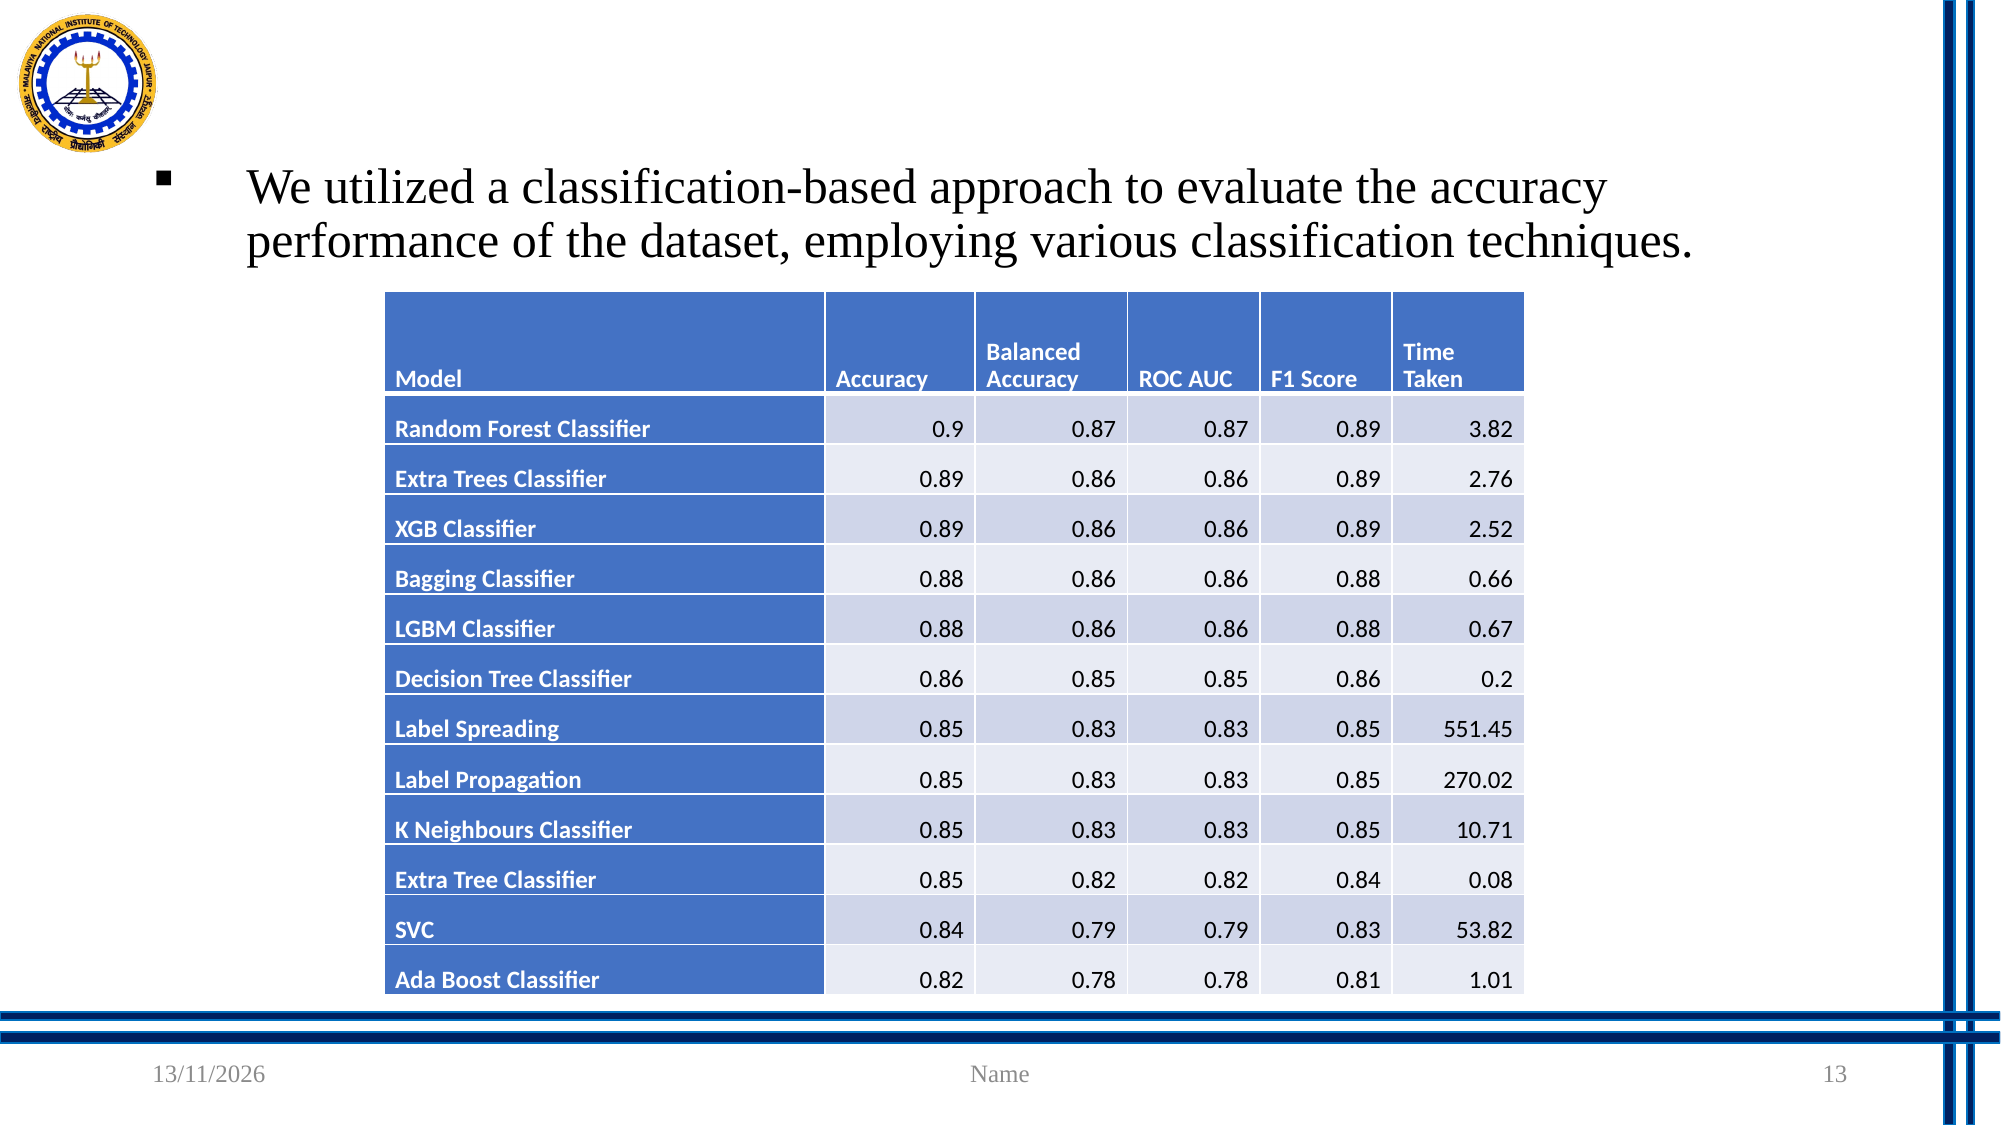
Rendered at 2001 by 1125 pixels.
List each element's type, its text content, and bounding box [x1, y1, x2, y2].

table_cell 0.85 [1261, 795, 1391, 843]
table_cell 551.45 [1393, 695, 1524, 743]
footer Name [662, 1042, 1338, 1103]
table_cell 0.86 [976, 595, 1127, 643]
table_cell SVC [385, 895, 824, 944]
table_cell 0.89 [1261, 495, 1391, 543]
table_cell Extra Trees Classifier [385, 445, 824, 493]
table_cell LGBM Classifier [385, 595, 824, 643]
table_cell Label Propagation [385, 745, 824, 793]
table_cell 0.84 [1261, 845, 1391, 894]
table_cell 0.82 [1128, 845, 1259, 894]
table_cell 0.79 [976, 895, 1127, 944]
table_cell 0.86 [1128, 495, 1259, 543]
table_cell Decision Tree Classifier [385, 645, 824, 693]
table_cell 0.83 [1128, 745, 1259, 793]
table_header Model [385, 292, 824, 391]
table_cell 0.85 [1261, 745, 1391, 793]
table_cell Random Forest Classifier [385, 396, 824, 443]
table_cell 0.88 [826, 595, 974, 643]
table_header Balanced Accuracy [976, 292, 1127, 391]
table_cell 2.52 [1393, 495, 1524, 543]
title We utilized a classification-based approach to evaluate the accuracy performance of the dataset, employing various classification techniques. [137, 154, 1863, 275]
table_cell 0.89 [1261, 445, 1391, 493]
table_cell 0.89 [826, 495, 974, 543]
table_cell 0.83 [976, 745, 1127, 793]
table_cell 0.87 [976, 396, 1127, 443]
table_cell 0.81 [1261, 945, 1391, 994]
table_cell 0.89 [1261, 396, 1391, 443]
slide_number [137, 1042, 588, 1103]
picture [16, 10, 159, 155]
table_cell 0.86 [1261, 645, 1391, 693]
table_header ROC AUC [1128, 292, 1259, 391]
table_cell 0.83 [1261, 895, 1391, 944]
table_cell 0.82 [826, 945, 974, 994]
table_cell Bagging Classifier [385, 545, 824, 593]
table_cell 10.71 [1393, 795, 1524, 843]
table_cell 0.78 [976, 945, 1127, 994]
table_cell 0.67 [1393, 595, 1524, 643]
table_cell 0.86 [1128, 445, 1259, 493]
table_cell 0.86 [976, 445, 1127, 493]
table_cell 0.85 [826, 695, 974, 743]
table_cell 0.88 [1261, 545, 1391, 593]
table_cell 0.83 [1128, 695, 1259, 743]
table_cell 0.86 [826, 645, 974, 693]
table_cell 0.88 [826, 545, 974, 593]
table_cell 0.66 [1393, 545, 1524, 593]
table_cell 0.86 [976, 545, 1127, 593]
table_cell 0.79 [1128, 895, 1259, 944]
table_cell 0.9 [826, 396, 974, 443]
table_header Accuracy [826, 292, 974, 391]
table_cell 3.82 [1393, 396, 1524, 443]
table_cell Label Spreading [385, 695, 824, 743]
table_cell 0.86 [1128, 545, 1259, 593]
table_cell 0.86 [1128, 595, 1259, 643]
table_cell 1.01 [1393, 945, 1524, 994]
table_header Time Taken [1393, 292, 1524, 391]
table_cell XGB Classifier [385, 495, 824, 543]
table_cell K Neighbours Classifier [385, 795, 824, 843]
table_cell 0.85 [1128, 645, 1259, 693]
table_header F1 Score [1261, 292, 1391, 391]
table_cell 0.85 [826, 845, 974, 894]
table_cell 0.08 [1393, 845, 1524, 894]
table_cell 0.2 [1393, 645, 1524, 693]
table_cell 0.82 [976, 845, 1127, 894]
slide_number 13 [1412, 1042, 1863, 1103]
table_cell 0.85 [826, 745, 974, 793]
table_cell 0.85 [826, 795, 974, 843]
table_cell 0.83 [976, 695, 1127, 743]
table_cell 0.85 [976, 645, 1127, 693]
table_cell 0.83 [976, 795, 1127, 843]
table_cell 270.02 [1393, 745, 1524, 793]
table_cell 0.88 [1261, 595, 1391, 643]
table_cell 0.85 [1261, 695, 1391, 743]
table_cell 0.83 [1128, 795, 1259, 843]
table_cell 53.82 [1393, 895, 1524, 944]
table_cell 0.87 [1128, 396, 1259, 443]
table_cell Extra Tree Classifier [385, 845, 824, 894]
table_cell Ada Boost Classifier [385, 945, 824, 994]
table_cell 0.89 [826, 445, 974, 493]
table_cell 0.86 [976, 495, 1127, 543]
table_cell 0.84 [826, 895, 974, 944]
table_cell 0.78 [1128, 945, 1259, 994]
table_cell 2.76 [1393, 445, 1524, 493]
